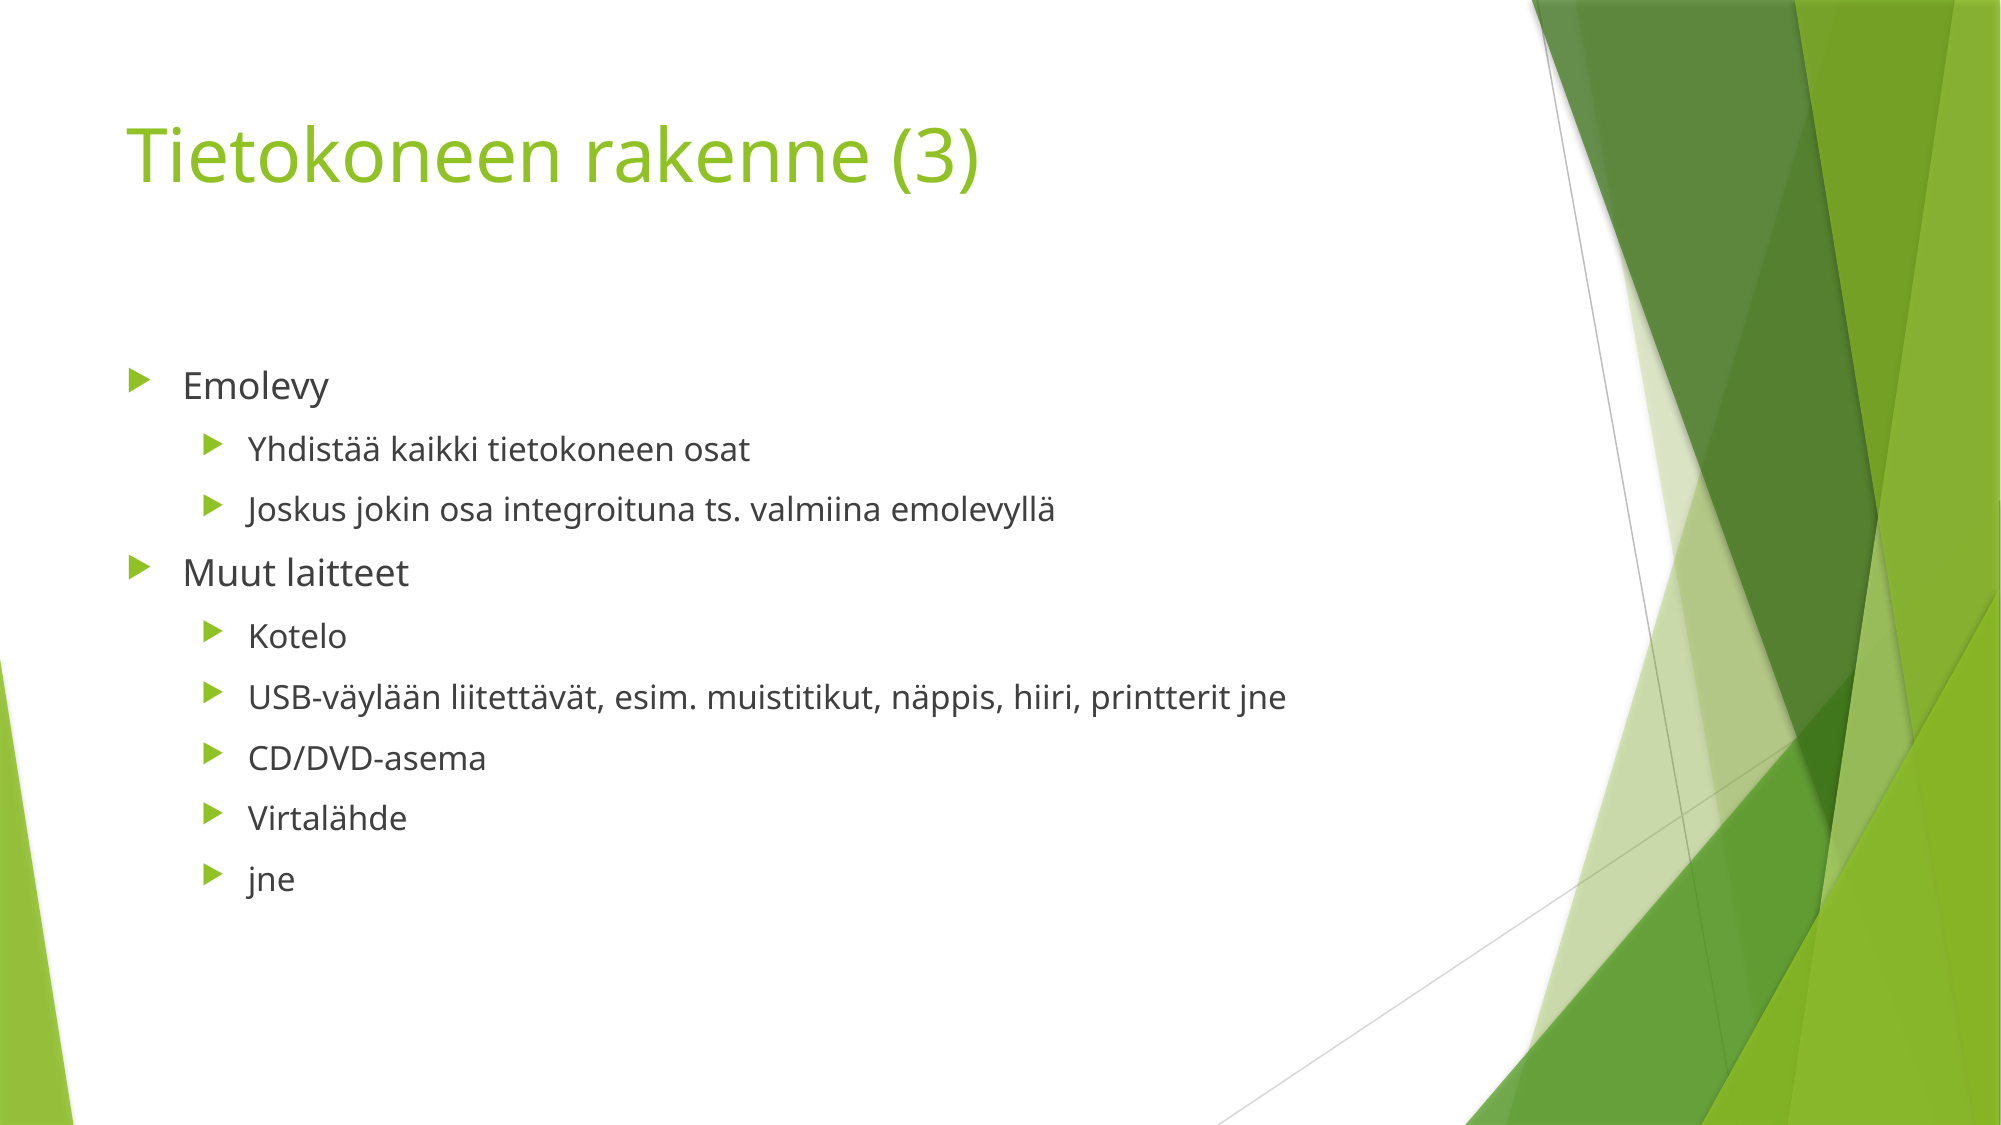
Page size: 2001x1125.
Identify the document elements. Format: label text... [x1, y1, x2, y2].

title Tietokoneen rakenne (3) [111, 99, 1522, 317]
list Emolevy Yhdistää kaikki tietokoneen osat Joskus jokin osa integroituna ts. valmiina emolevyllä Muut laitteet Kotelo USB-väylään liitettävät, esim. muistitikut, näppis, hiiri, printterit jne CD/DVD-asema Virtalähde jne [111, 354, 1522, 992]
